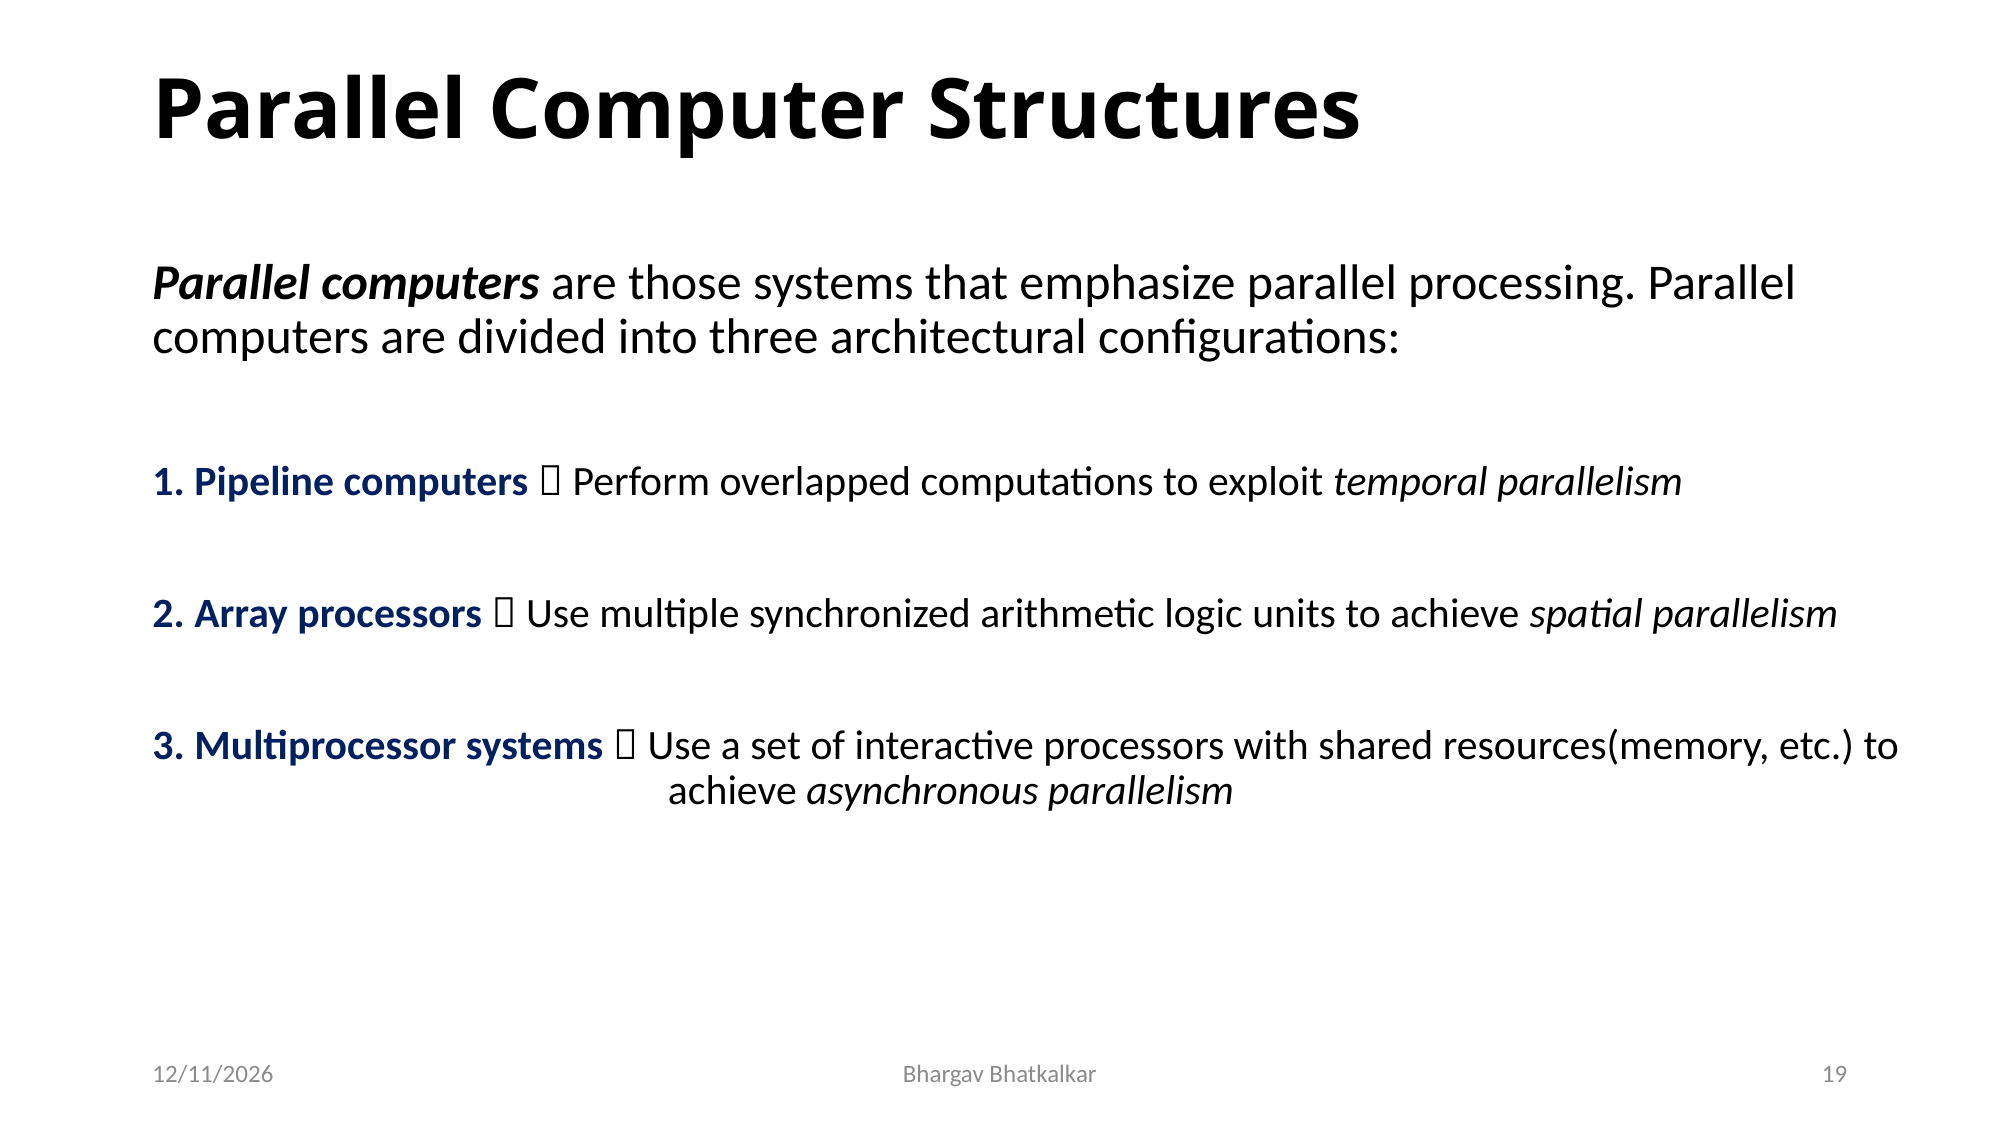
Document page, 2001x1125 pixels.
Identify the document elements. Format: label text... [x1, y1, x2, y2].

footer Bhargav Bhatkalkar [662, 1042, 1338, 1103]
title Parallel Computer Structures [137, 3, 1863, 221]
slide_number 19 [1412, 1042, 1863, 1103]
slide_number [137, 1042, 588, 1103]
list Parallel computers are those systems that emphasize parallel processing. Parallel computers are divided into three architectural configurations: 1. Pipeline computers  Perform overlapped computations to exploit temporal parallelism 2. Array processors  Use multiple synchronized arithmetic logic units to achieve spatial parallelism 3. Multiprocessor systems  Use a set of interactive processors with shared resources(memory, etc.) to achieve asynchronous parallelism [137, 248, 1960, 963]
